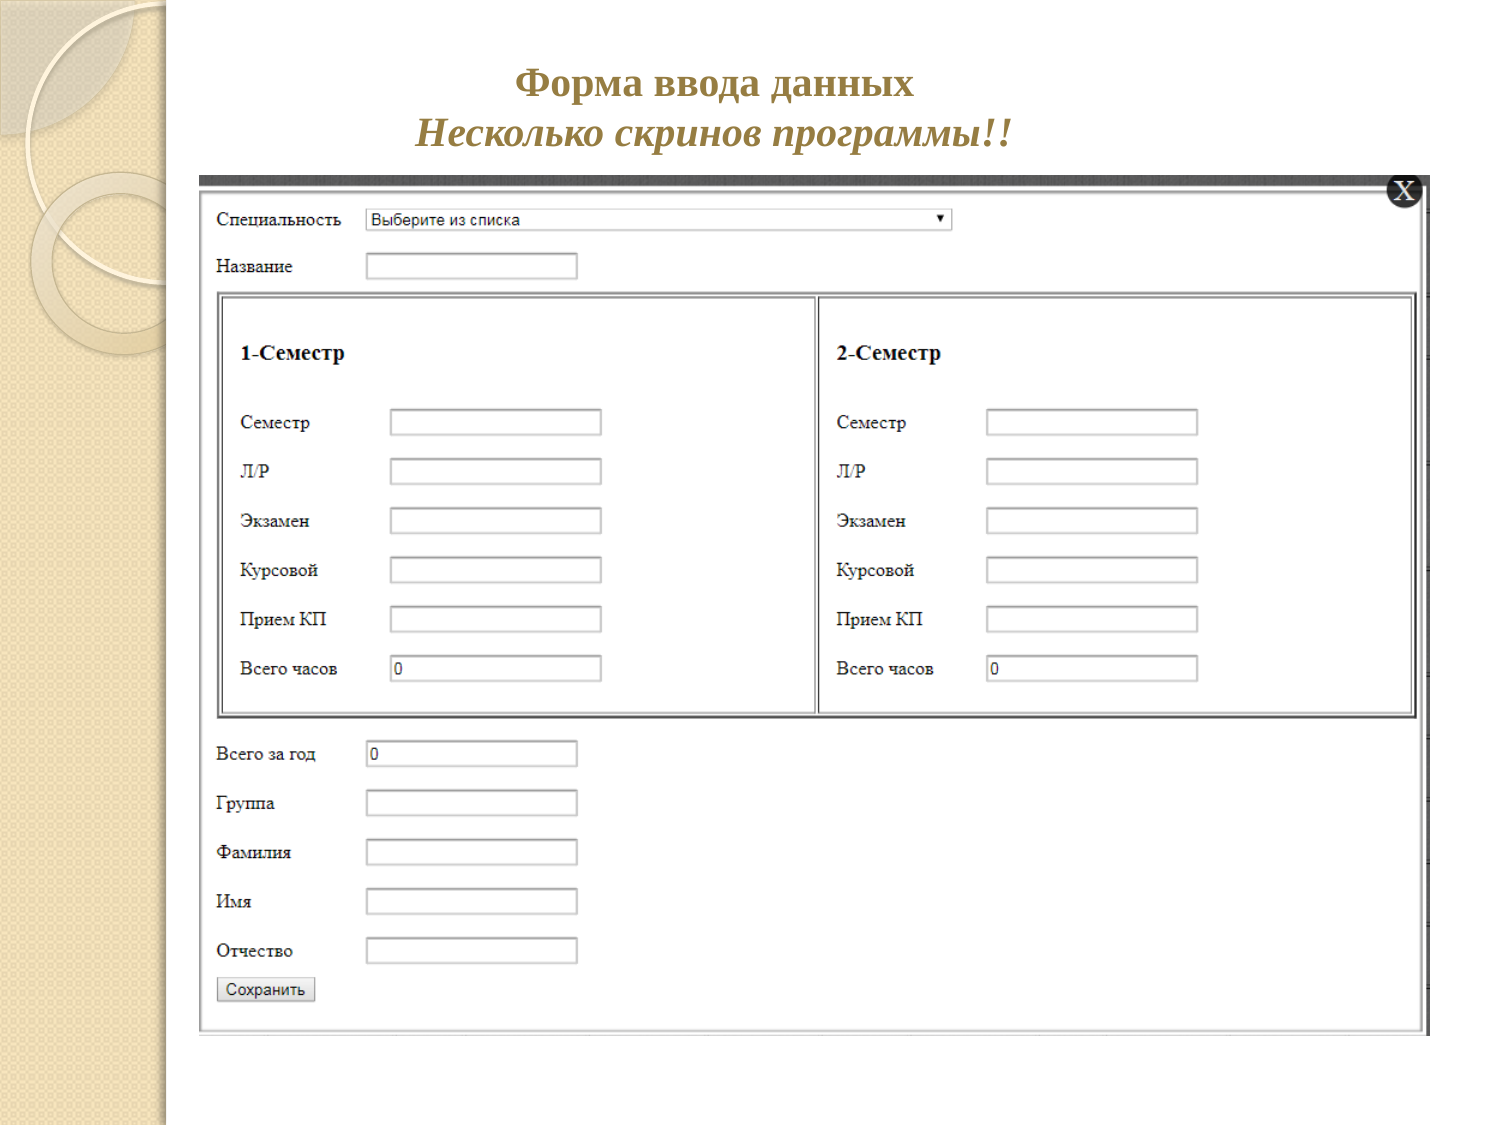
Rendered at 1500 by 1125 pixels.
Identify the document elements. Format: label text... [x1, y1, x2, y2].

picture [198, 175, 1430, 1036]
text_box Форма ввода данных Несколько скринов программы!! [400, 46, 1029, 172]
